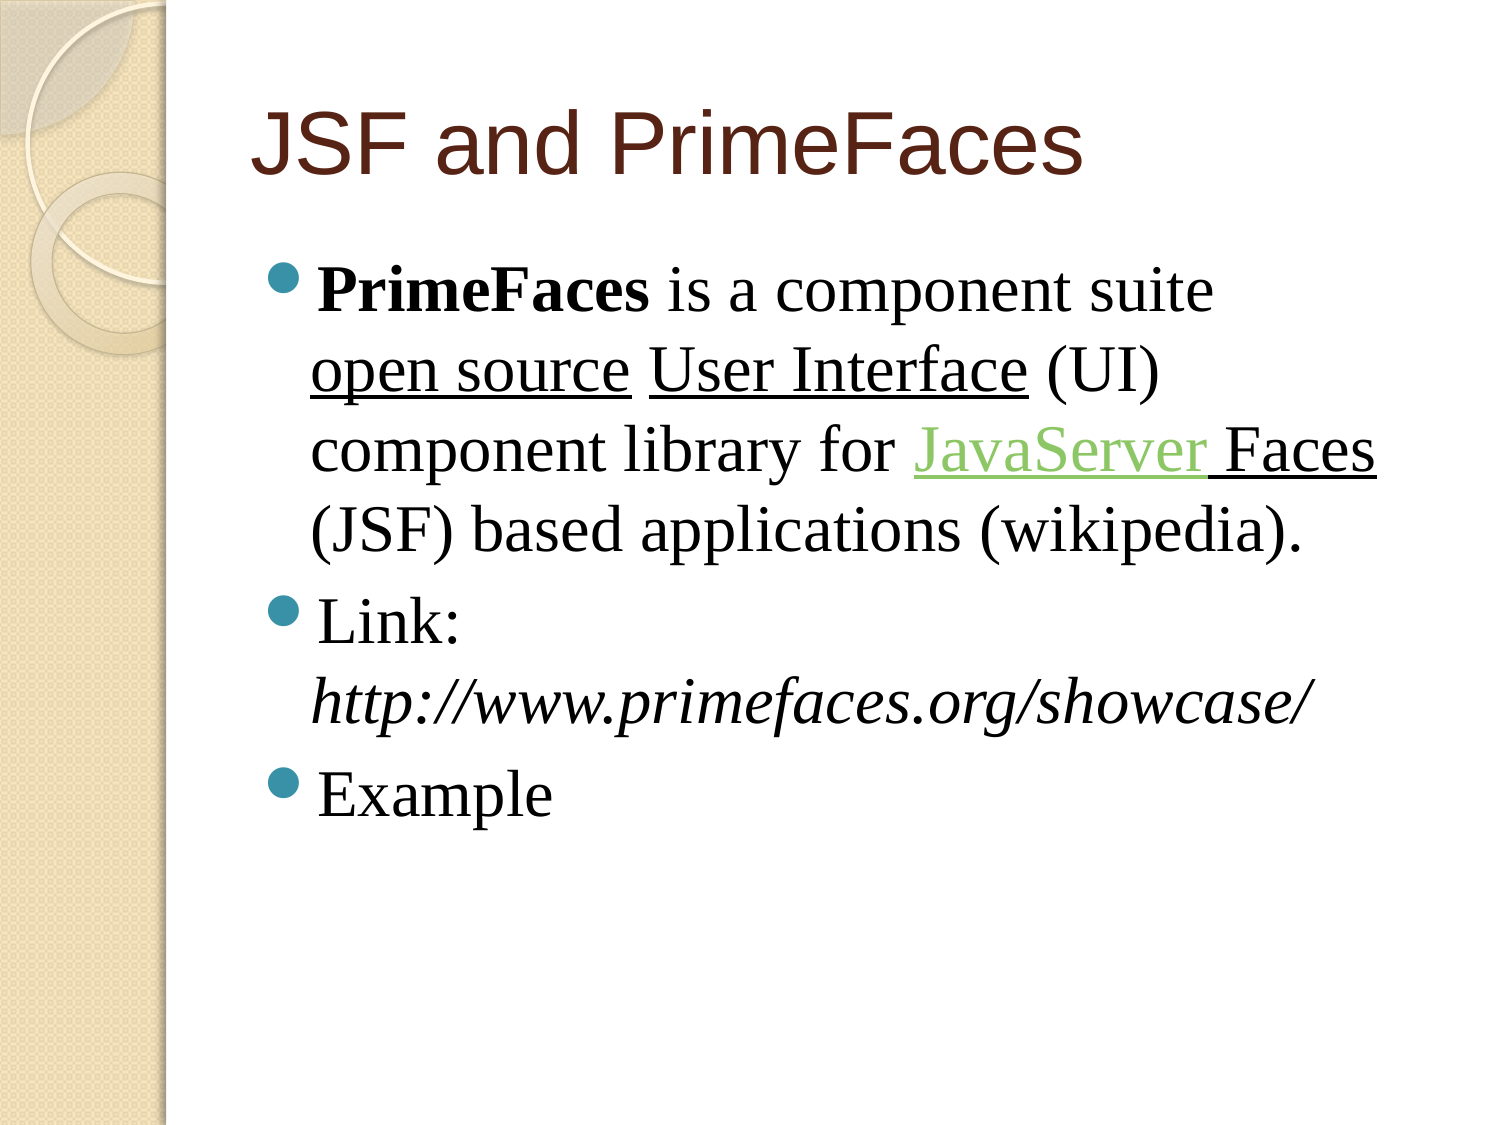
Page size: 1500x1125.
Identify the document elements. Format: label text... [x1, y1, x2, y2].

list PrimeFaces is a component suite open source User Interface (UI) component library for JavaServer Faces (JSF) based applications (wikipedia). Link: http://www.primefaces.org/showcase/ Example [235, 237, 1466, 1025]
title JSF and PrimeFaces [235, 45, 1466, 233]
